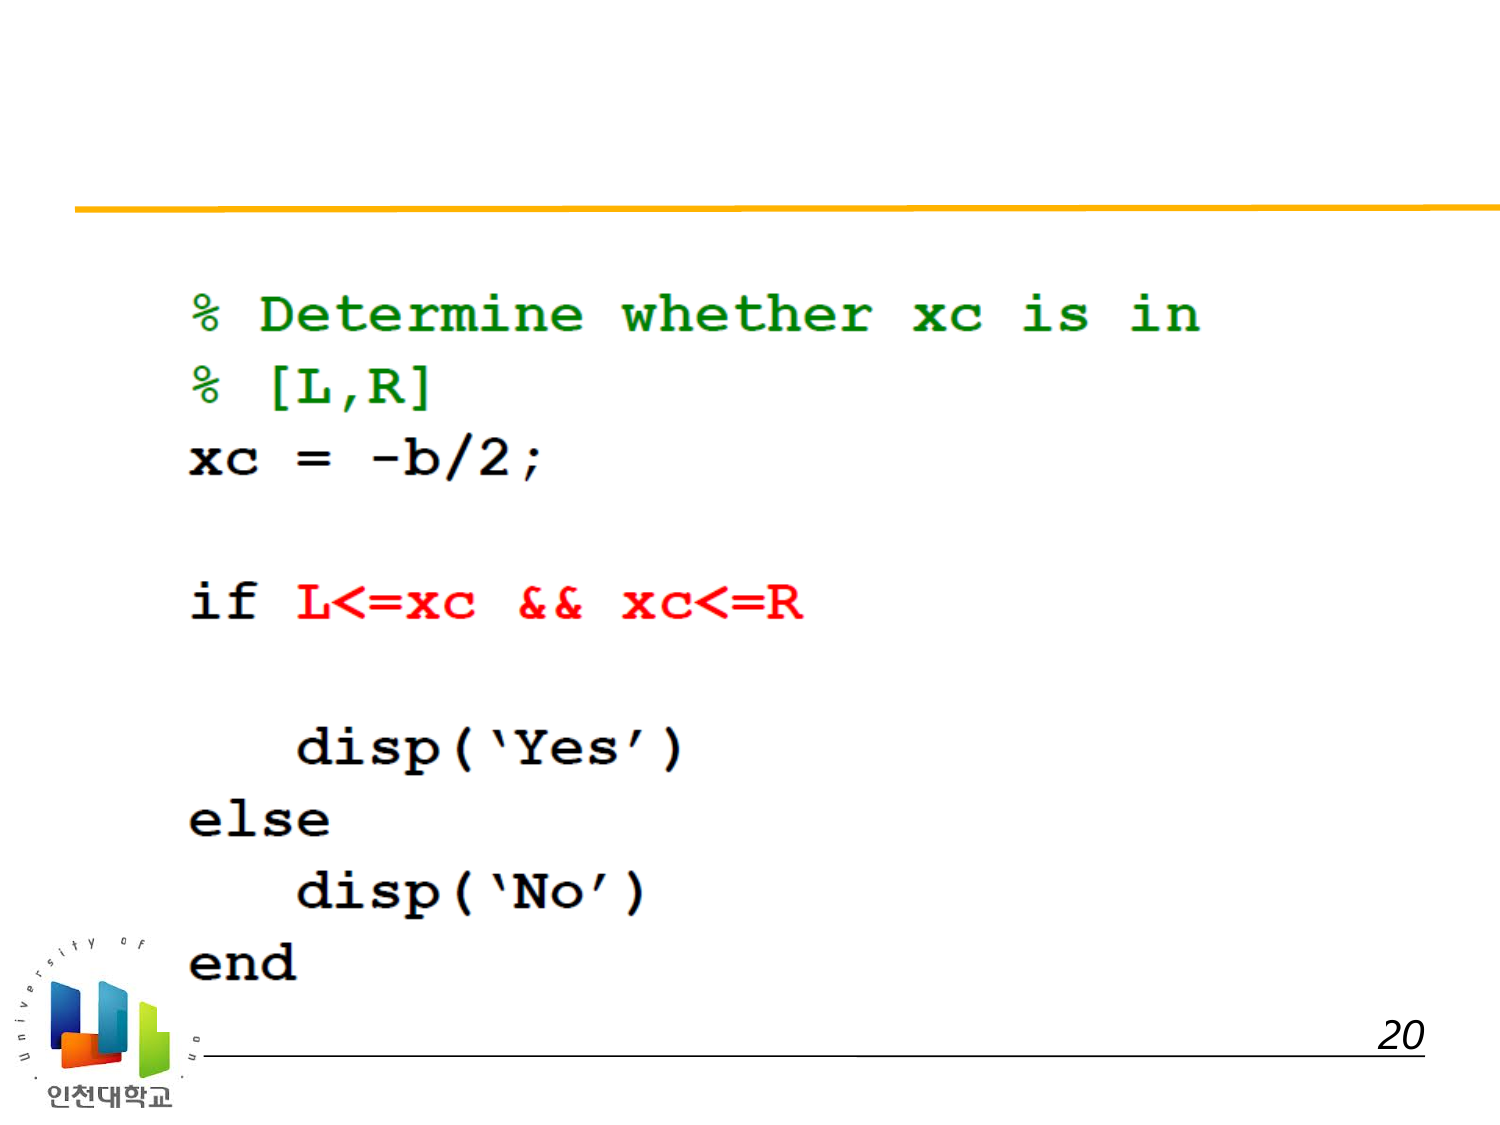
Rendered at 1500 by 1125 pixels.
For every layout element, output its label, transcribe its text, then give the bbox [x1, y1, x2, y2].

picture [14, 261, 1387, 1108]
slide_number 20 [1112, 999, 1440, 1057]
